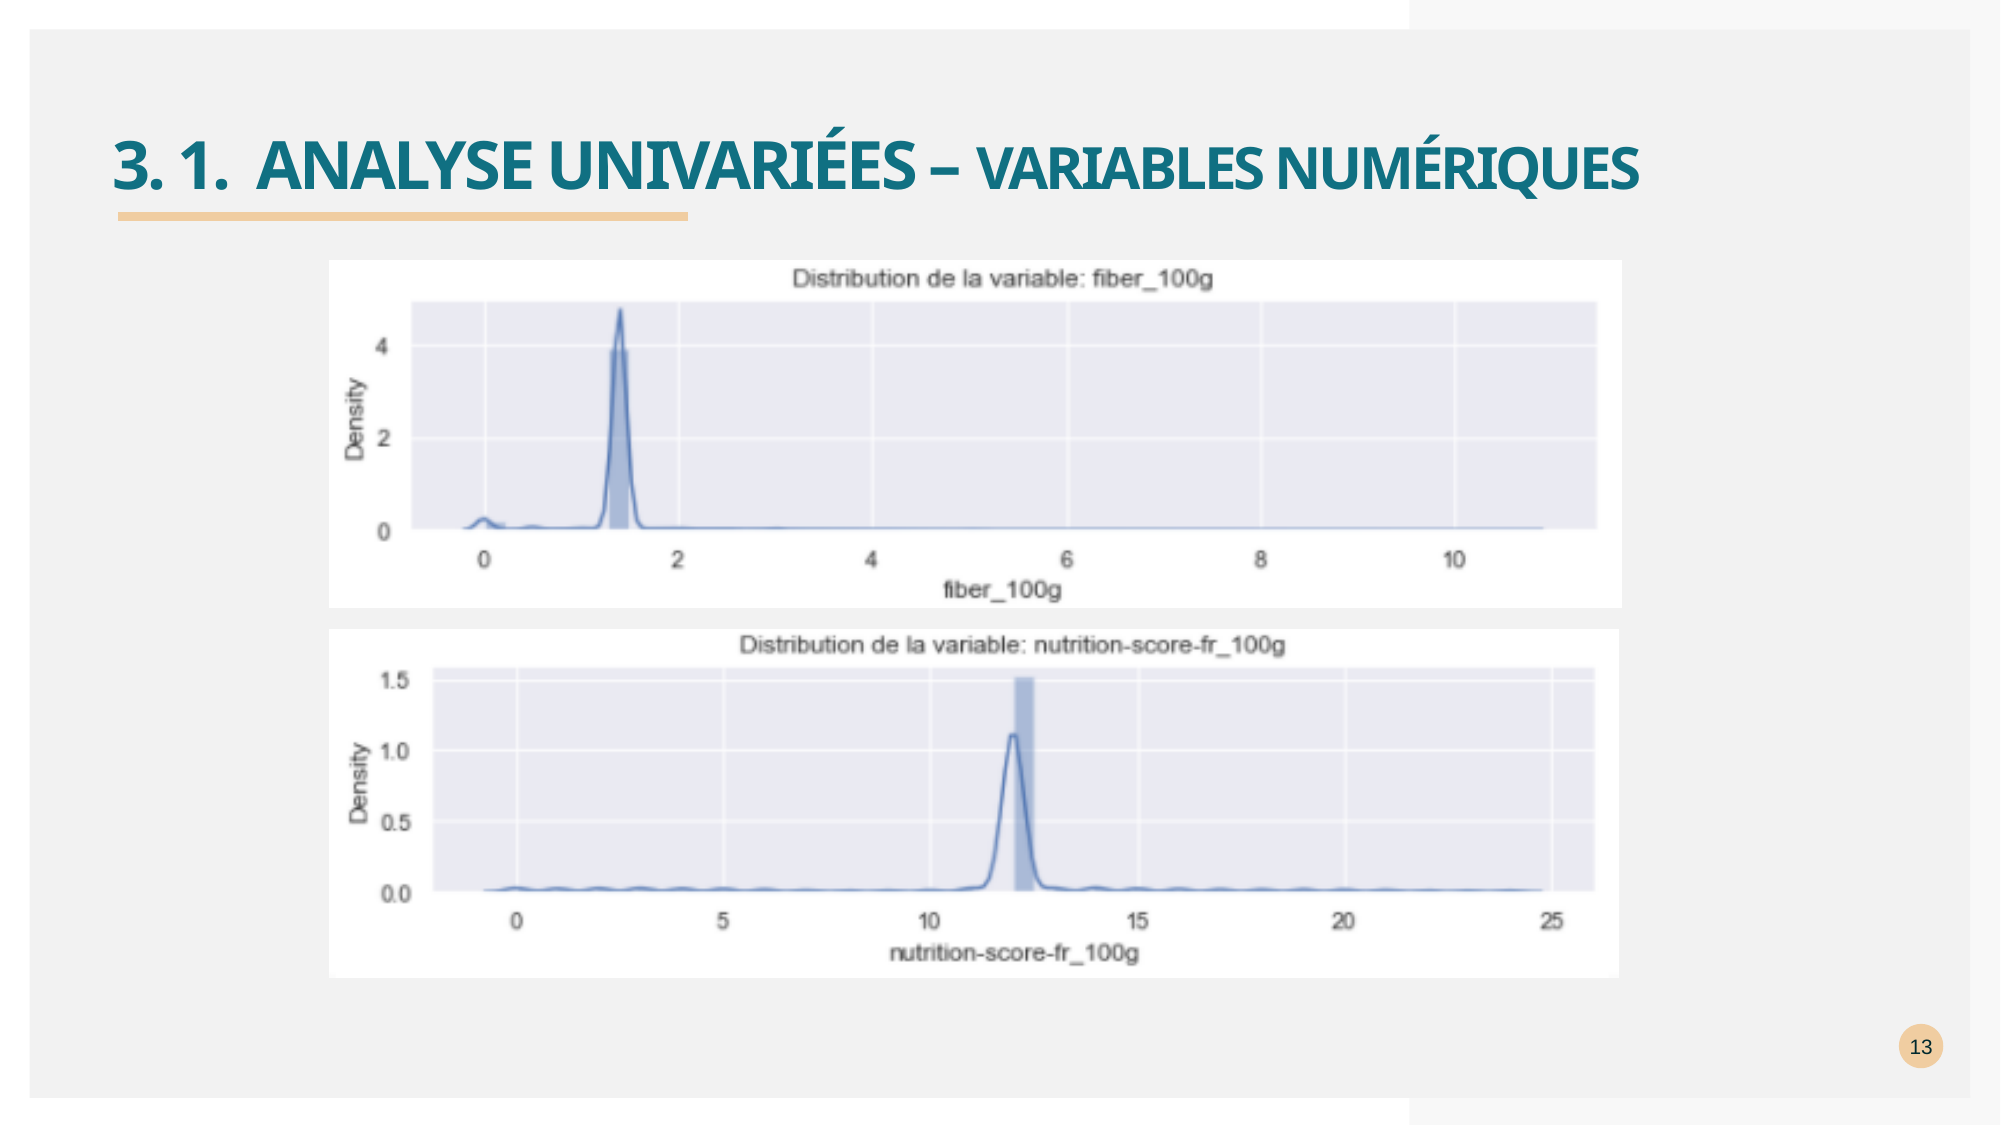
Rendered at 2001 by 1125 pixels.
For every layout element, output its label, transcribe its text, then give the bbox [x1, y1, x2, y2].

picture [329, 260, 1622, 608]
title 3. 1. Analyse univariées – variables numériques [112, 132, 1803, 194]
slide_number 13 [1898, 1023, 1944, 1069]
picture [329, 629, 1619, 978]
